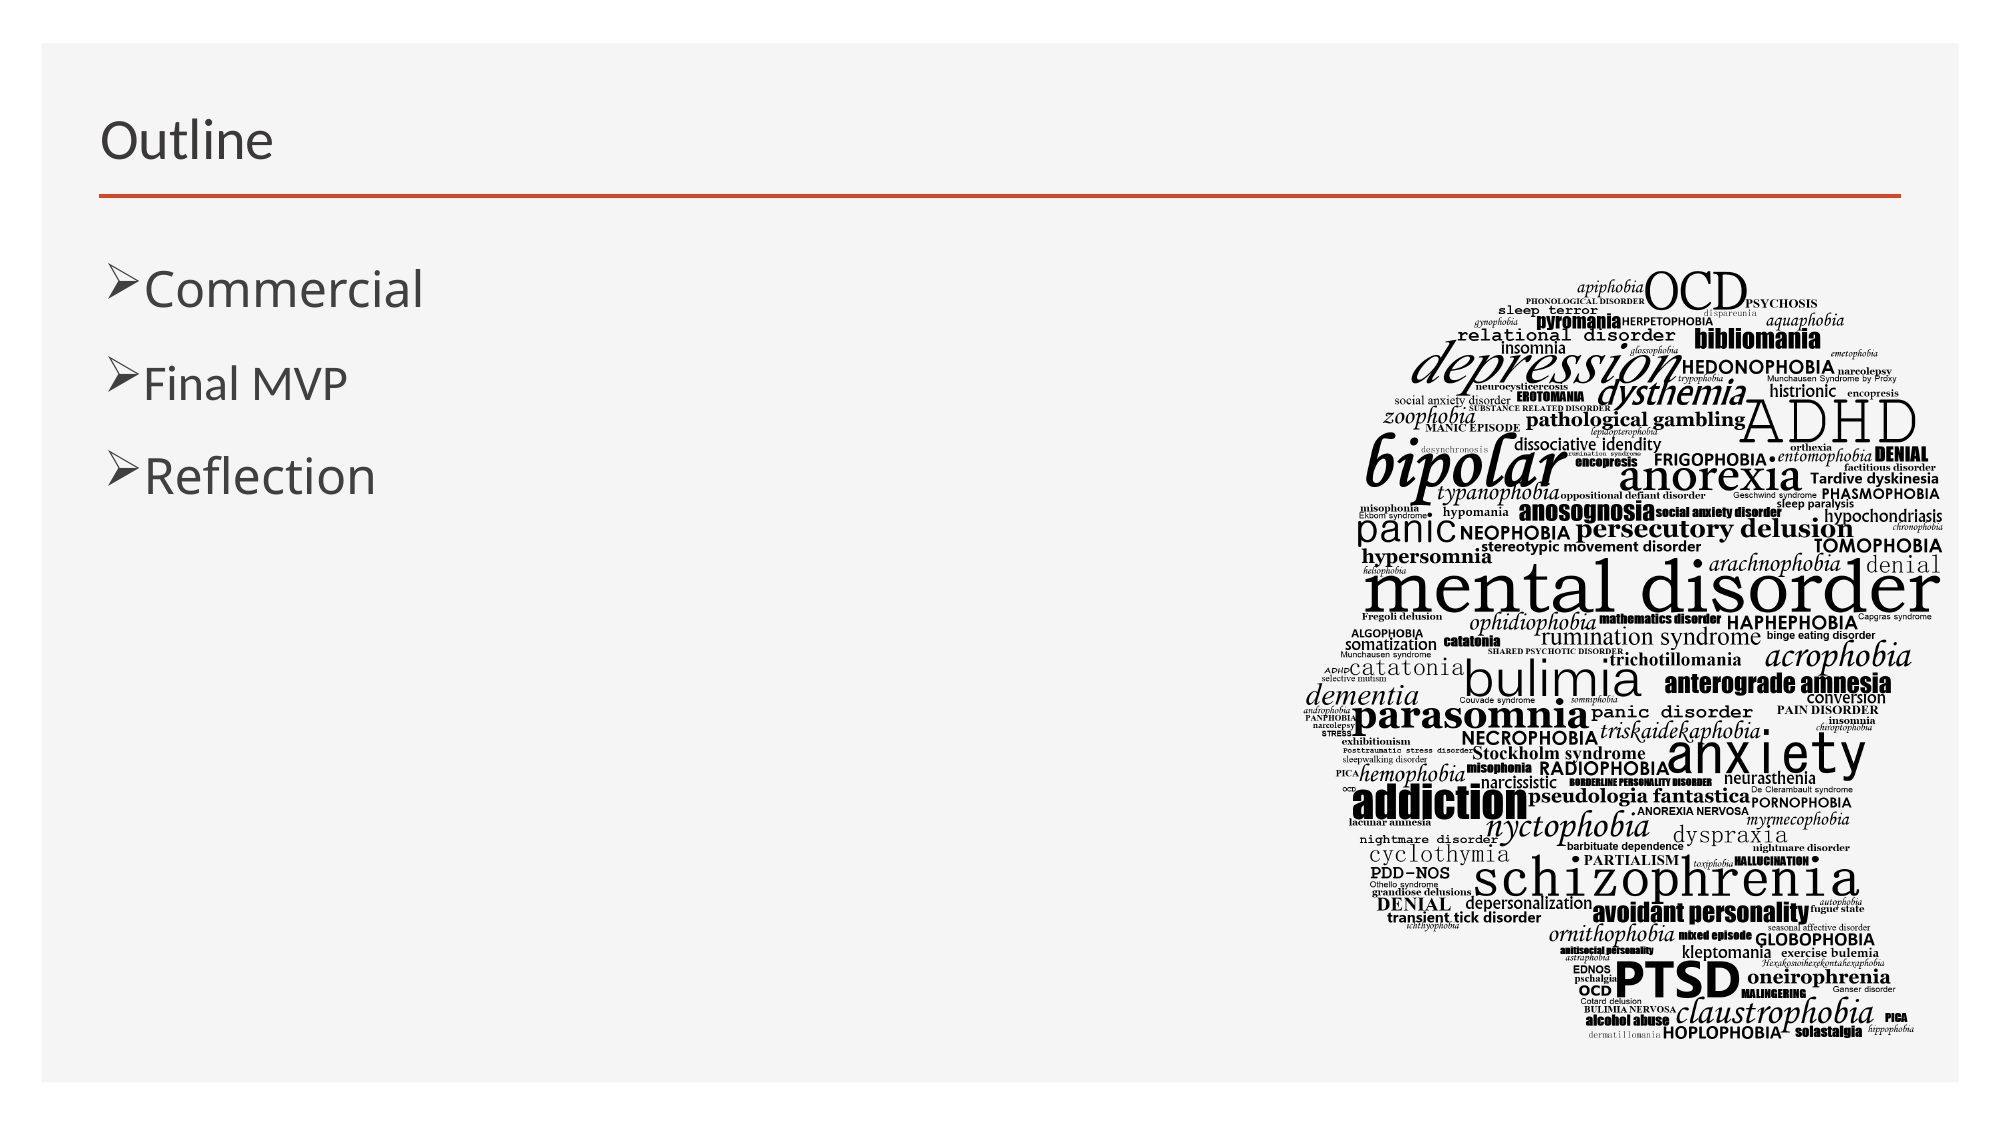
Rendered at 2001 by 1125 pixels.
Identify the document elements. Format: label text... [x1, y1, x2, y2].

picture [1259, 239, 1980, 1040]
title Outline [85, 73, 1214, 179]
text_box Commercial Final MVP Reflection [88, 250, 1895, 1062]
